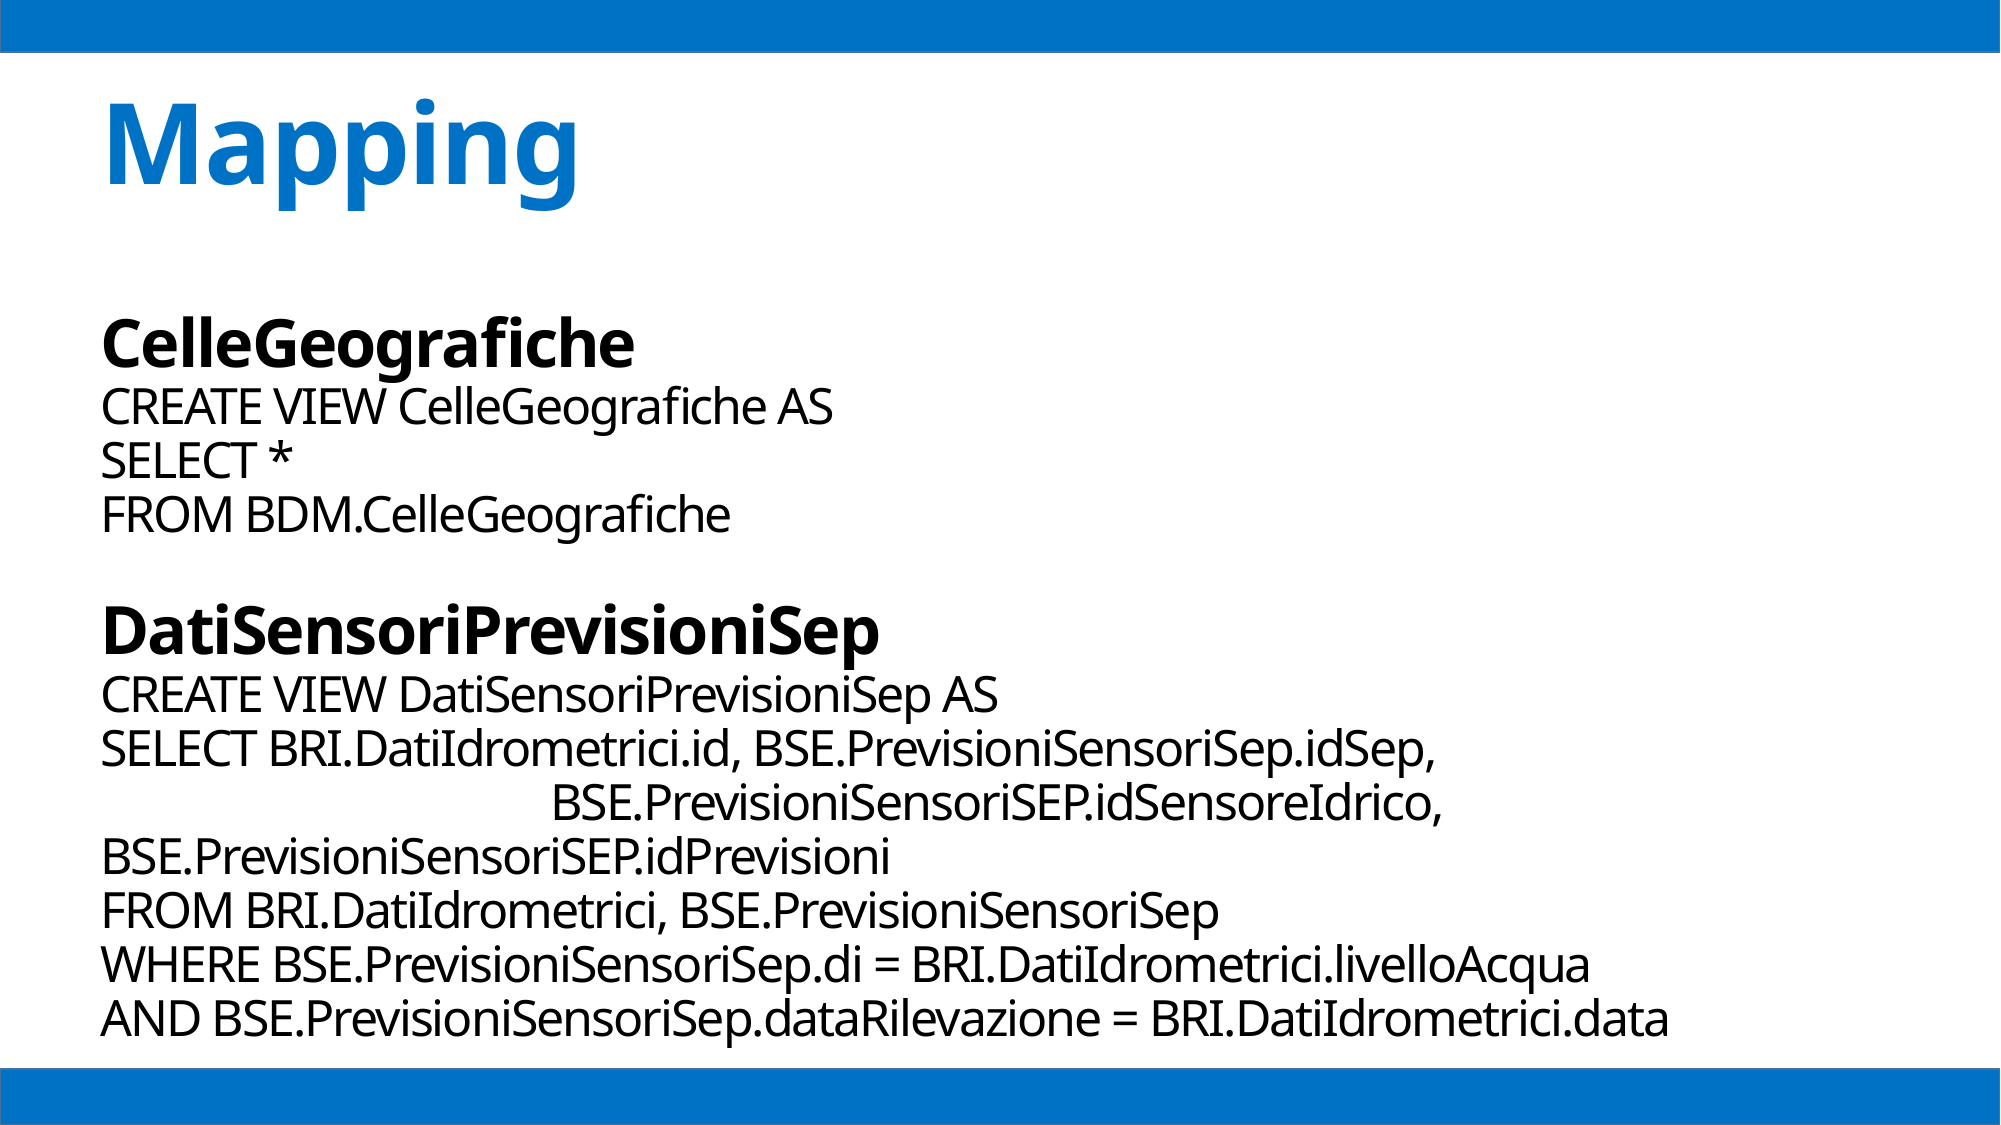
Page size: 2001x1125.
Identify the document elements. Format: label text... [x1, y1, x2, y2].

text_box [0, 0, 2000, 53]
text_box Mapping CelleGeografiche CREATE VIEW CelleGeografiche AS SELECT * FROM BDM.CelleGeografiche DatiSensoriPrevisioniSep CREATE VIEW DatiSensoriPrevisioniSep AS SELECT BRI.DatiIdrometrici.id, BSE.PrevisioniSensoriSep.idSep, BSE.PrevisioniSensoriSEP.idSensoreIdrico, BSE.PrevisioniSensoriSEP.idPrevisioni FROM BRI.DatiIdrometrici, BSE.PrevisioniSensoriSep WHERE BSE.PrevisioniSensoriSep.di = BRI.DatiIdrometrici.livelloAcqua AND BSE.PrevisioniSensoriSep.dataRilevazione = BRI.DatiIdrometrici.data [85, 79, 1915, 279]
text_box [0, 1068, 2000, 1125]
